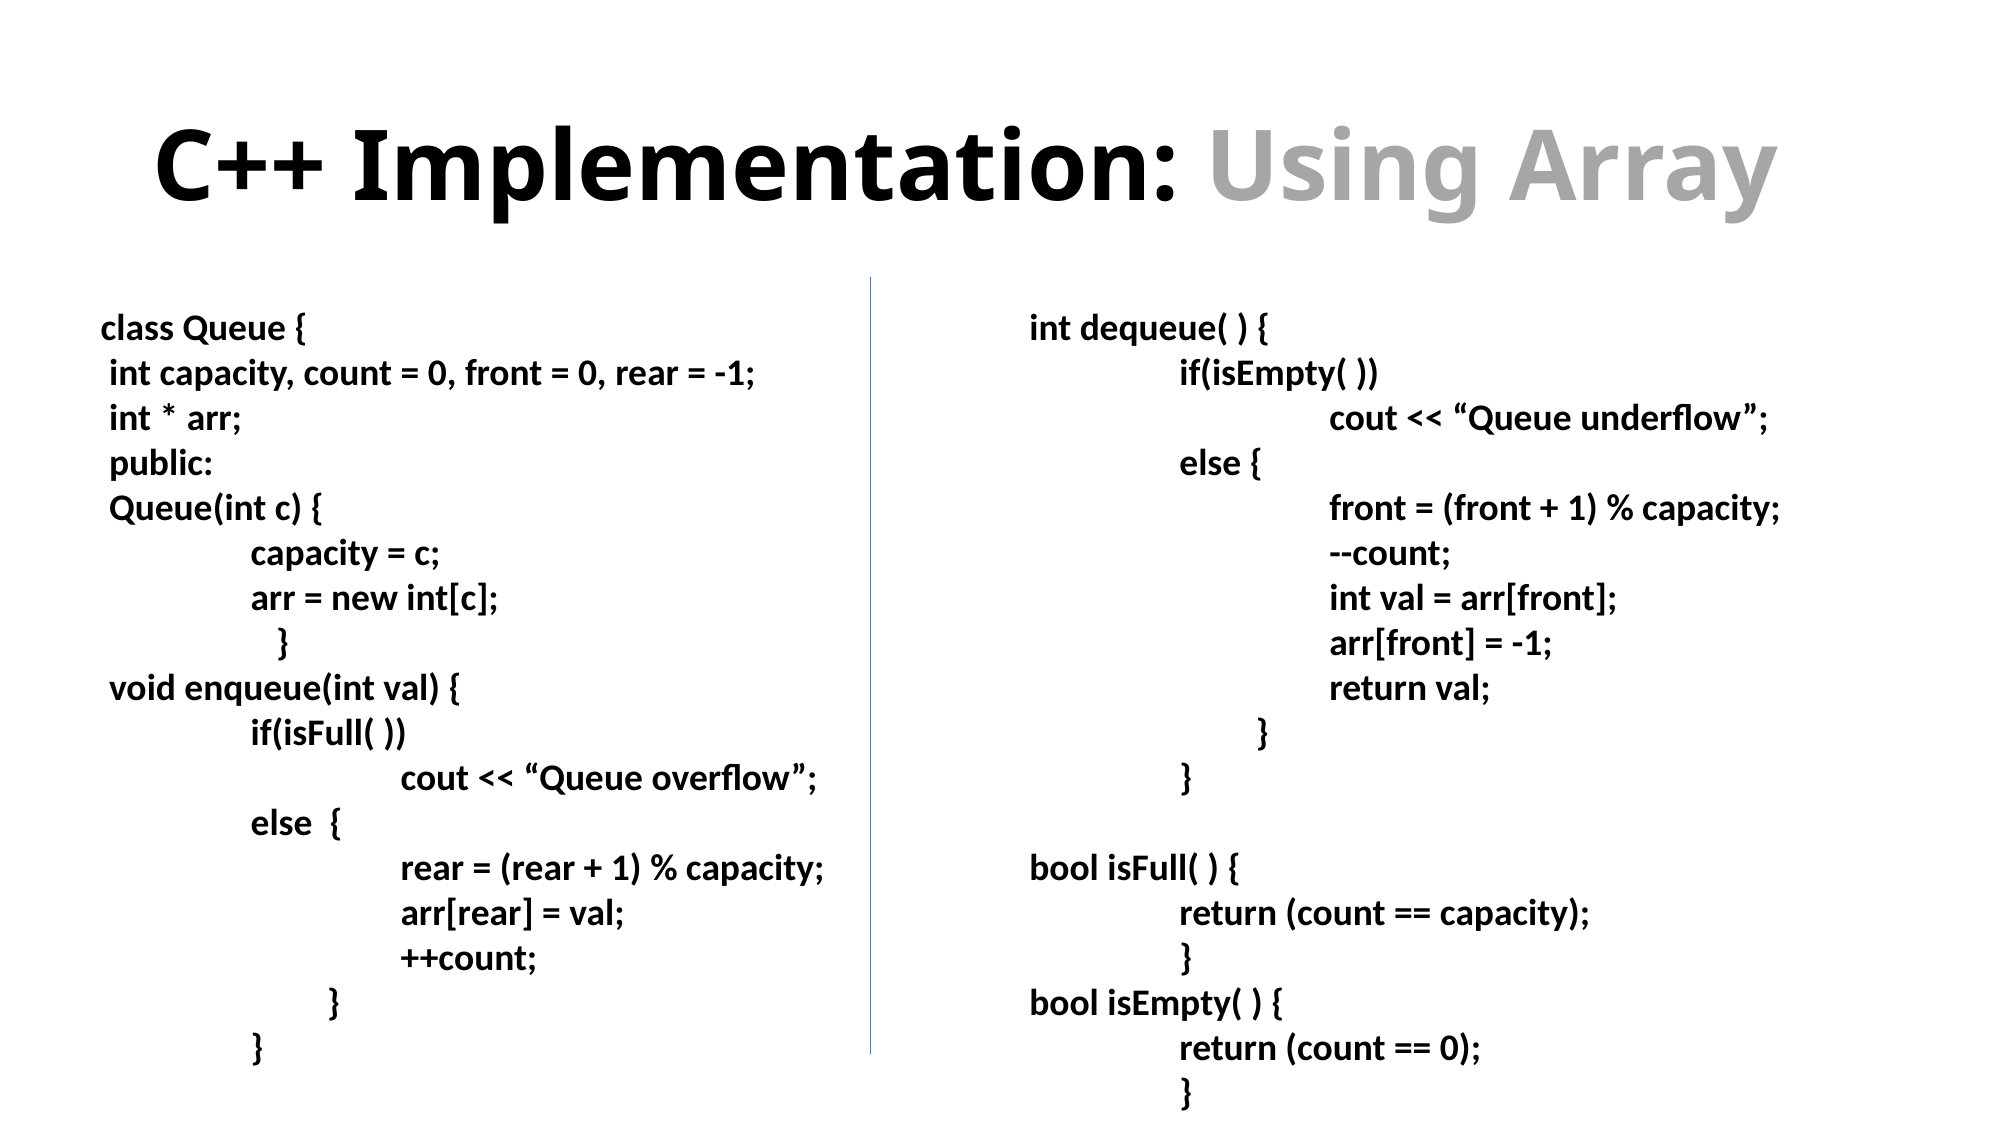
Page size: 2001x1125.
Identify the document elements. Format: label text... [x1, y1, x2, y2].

title C++ Implementation: Using Array [137, 59, 1863, 278]
text_box class Queue { int capacity, count = 0, front = 0, rear = -1; int * arr; public: Queue(int c) { capacity = c; arr = new int[c]; } void enqueue(int val) { if(isFull( )) cout << “Queue overflow”; else { rear = (rear + 1) % capacity; arr[rear] = val; ++count; } } [85, 295, 841, 1076]
text_box int dequeue( ) { if(isEmpty( )) cout << “Queue underflow”; else { front = (front + 1) % capacity; --count; int val = arr[front]; arr[front] = -1; return val; } } bool isFull( ) { return (count == capacity); } bool isEmpty( ) { return (count == 0); } [1014, 295, 1799, 1121]
